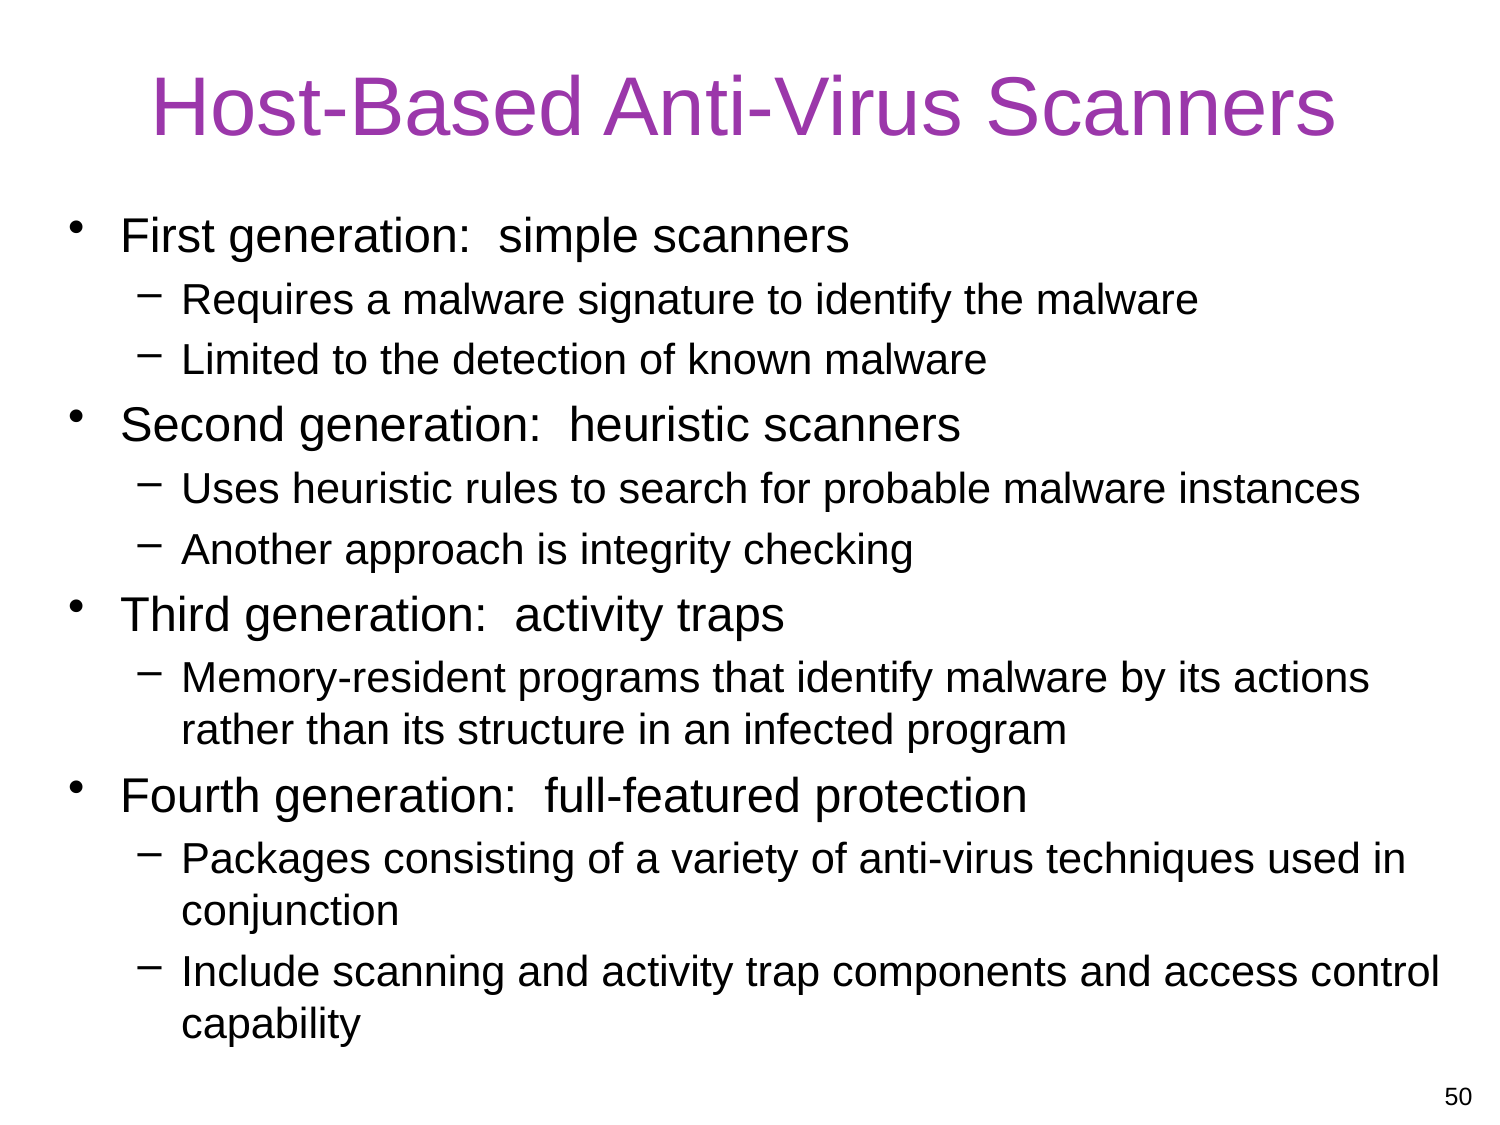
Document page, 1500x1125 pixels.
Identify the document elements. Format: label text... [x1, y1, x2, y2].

list First generation: simple scanners Requires a malware signature to identify the malware Limited to the detection of known malware Second generation: heuristic scanners Uses heuristic rules to search for probable malware instances Another approach is integrity checking Third generation: activity traps Memory-resident programs that identify malware by its actions rather than its structure in an infected program Fourth generation: full-featured protection Packages consisting of a variety of anti-virus techniques used in conjunction Include scanning and activity trap components and access control capability [52, 196, 1459, 1059]
slide_number 50 [1137, 1073, 1488, 1114]
title Host-Based Anti-Virus Scanners [52, 30, 1459, 174]
